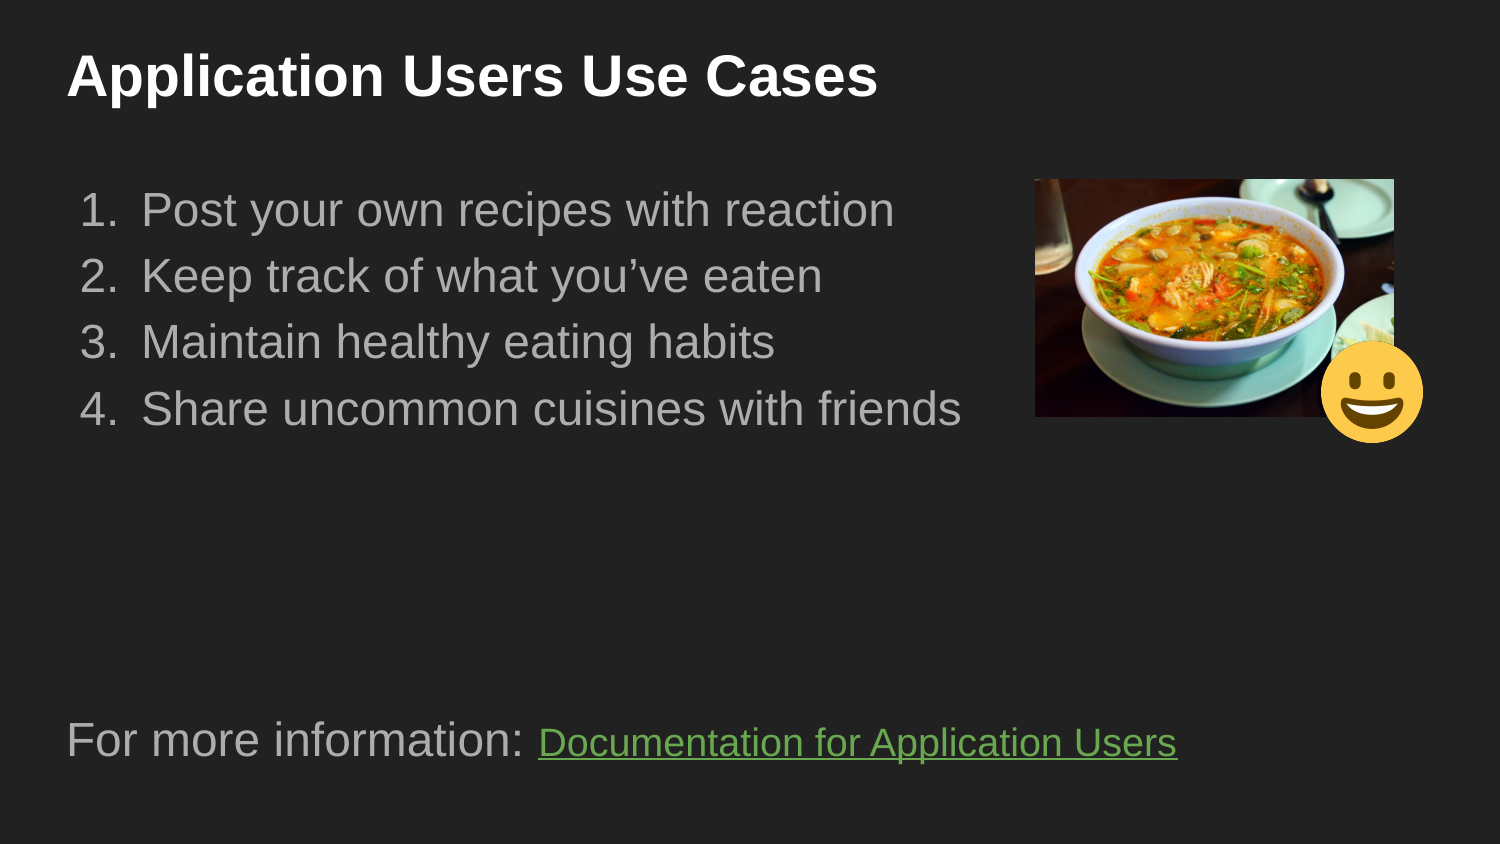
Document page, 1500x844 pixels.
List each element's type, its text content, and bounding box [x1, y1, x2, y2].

title Application Users Use Cases [51, 22, 1449, 117]
picture [1035, 179, 1426, 446]
list Post your own recipes with reaction Keep track of what you’ve eaten Maintain healthy eating habits Share uncommon cuisines with friends For more information: Documentation for Application Users [51, 154, 1449, 815]
